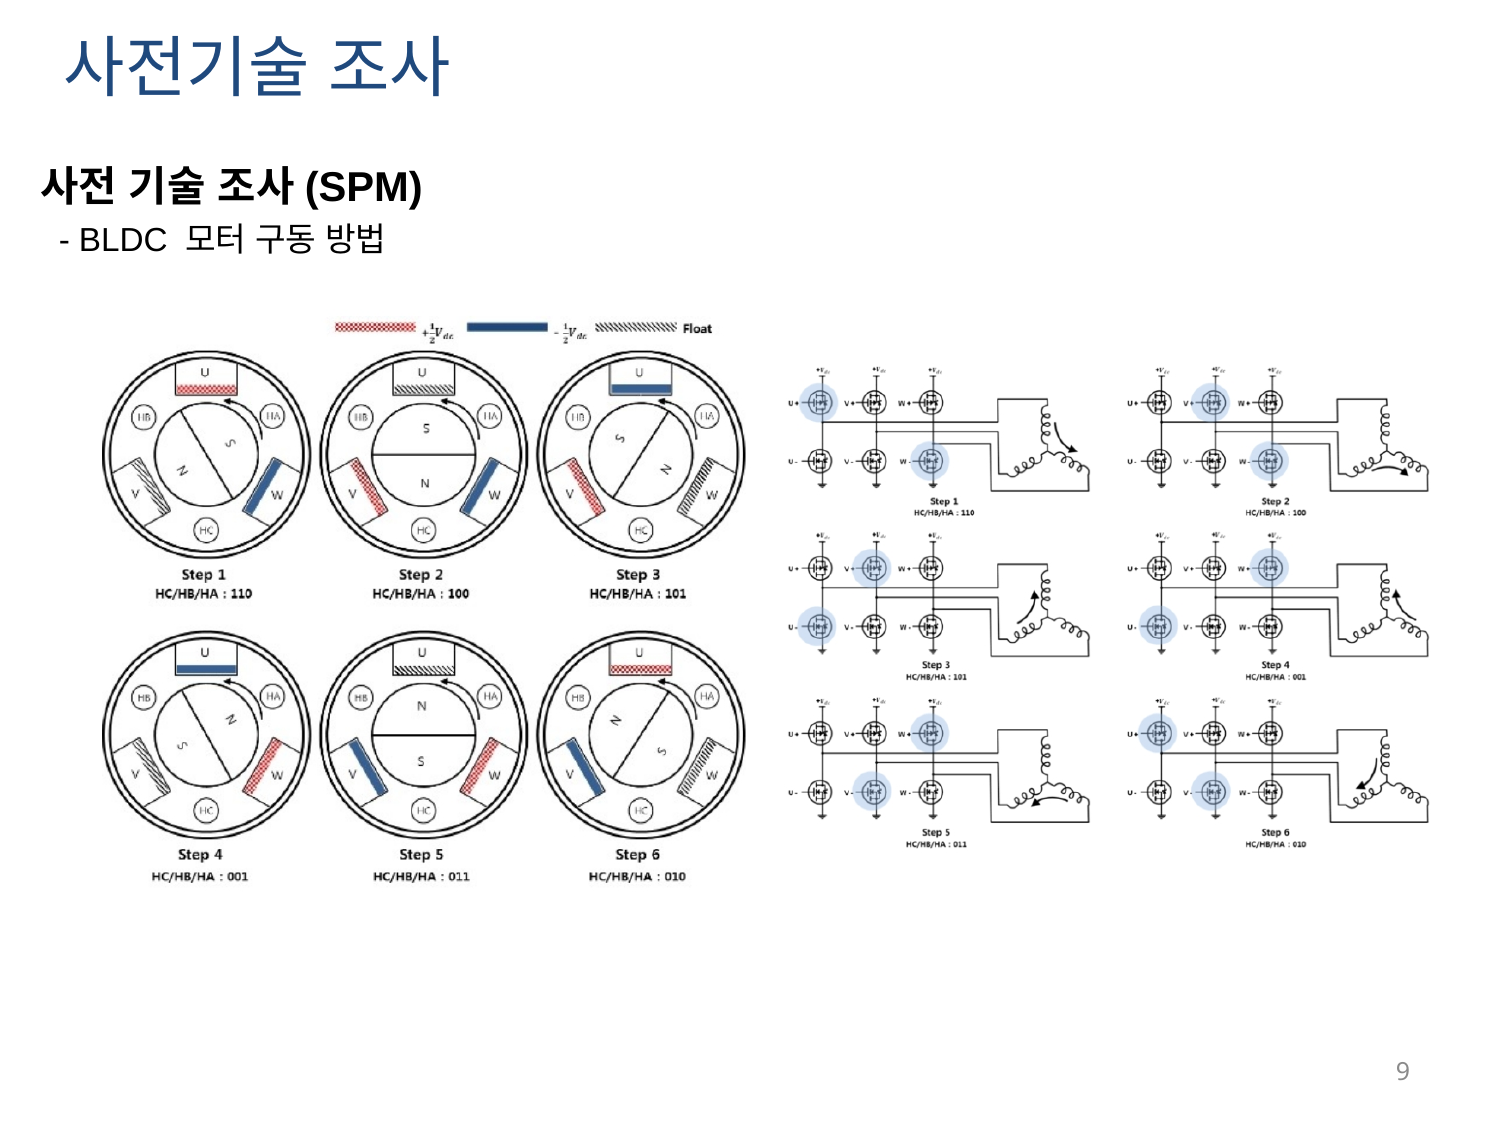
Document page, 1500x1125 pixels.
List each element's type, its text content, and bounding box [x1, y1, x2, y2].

slide_number 9 [1074, 1042, 1425, 1103]
picture [761, 351, 1446, 862]
text_box 사전 기술 조사(SPM) - BLDC 모터 구동 방법 [25, 154, 1454, 314]
picture [70, 292, 755, 898]
text_box 사전기술 조사 [49, 17, 1394, 112]
